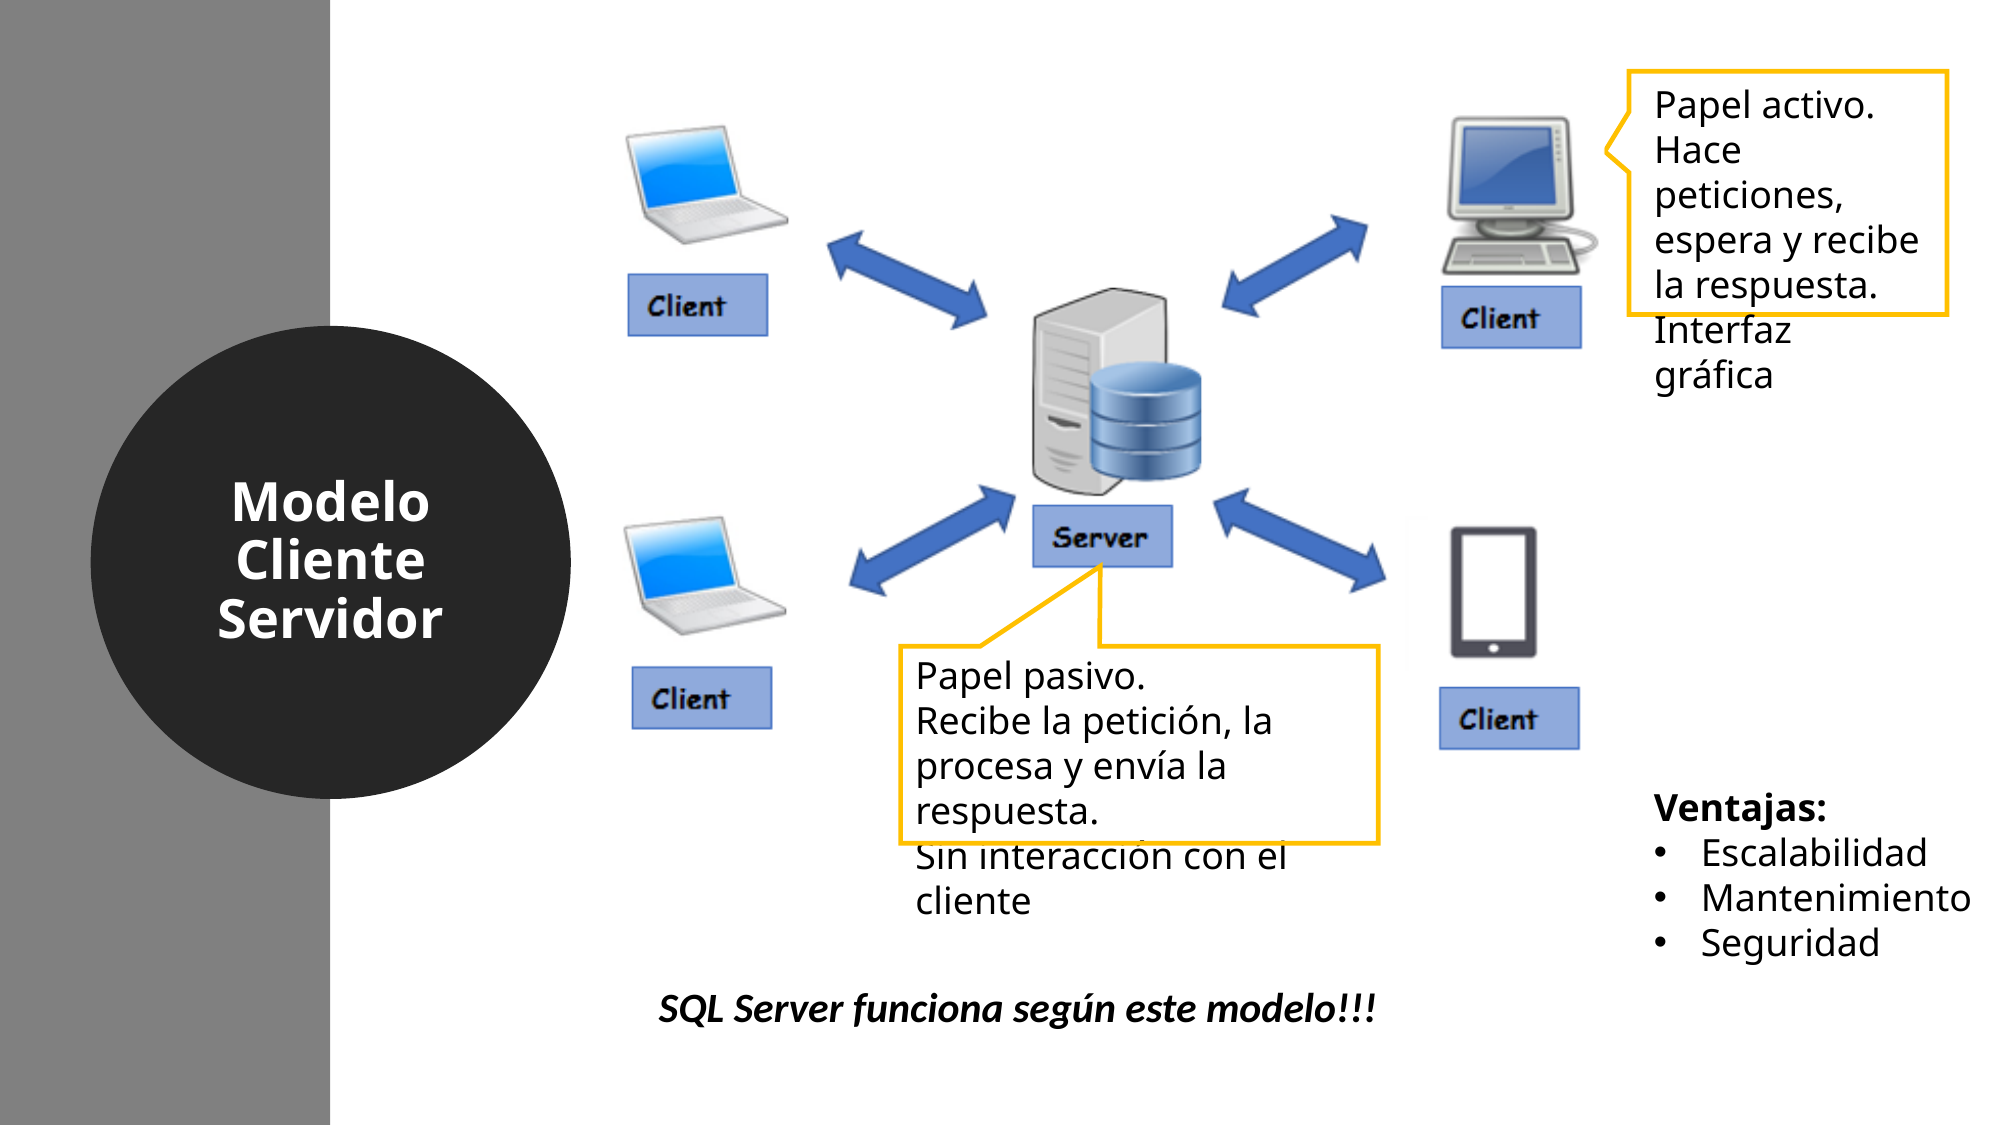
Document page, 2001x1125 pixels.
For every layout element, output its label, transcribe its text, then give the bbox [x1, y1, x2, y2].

text_box [1654, 70, 1949, 316]
text_box [0, 0, 331, 1125]
text_box Ventajas: Escalabilidad Mantenimiento Seguridad [1639, 776, 2000, 971]
text_box Papel activo. Hace peticiones, espera y recibe la respuesta. Interfaz gráfica [1654, 74, 1937, 404]
text_box Papel pasivo. Recibe la petición, la procesa y envía la respuesta. Sin interacción con el cliente [900, 845, 1379, 929]
text_box Modelo Cliente Servidor [105, 340, 557, 785]
text_box [899, 777, 1380, 845]
text_box SQL Server funciona según este modelo!!! [644, 973, 1404, 1038]
picture [593, 69, 1654, 777]
